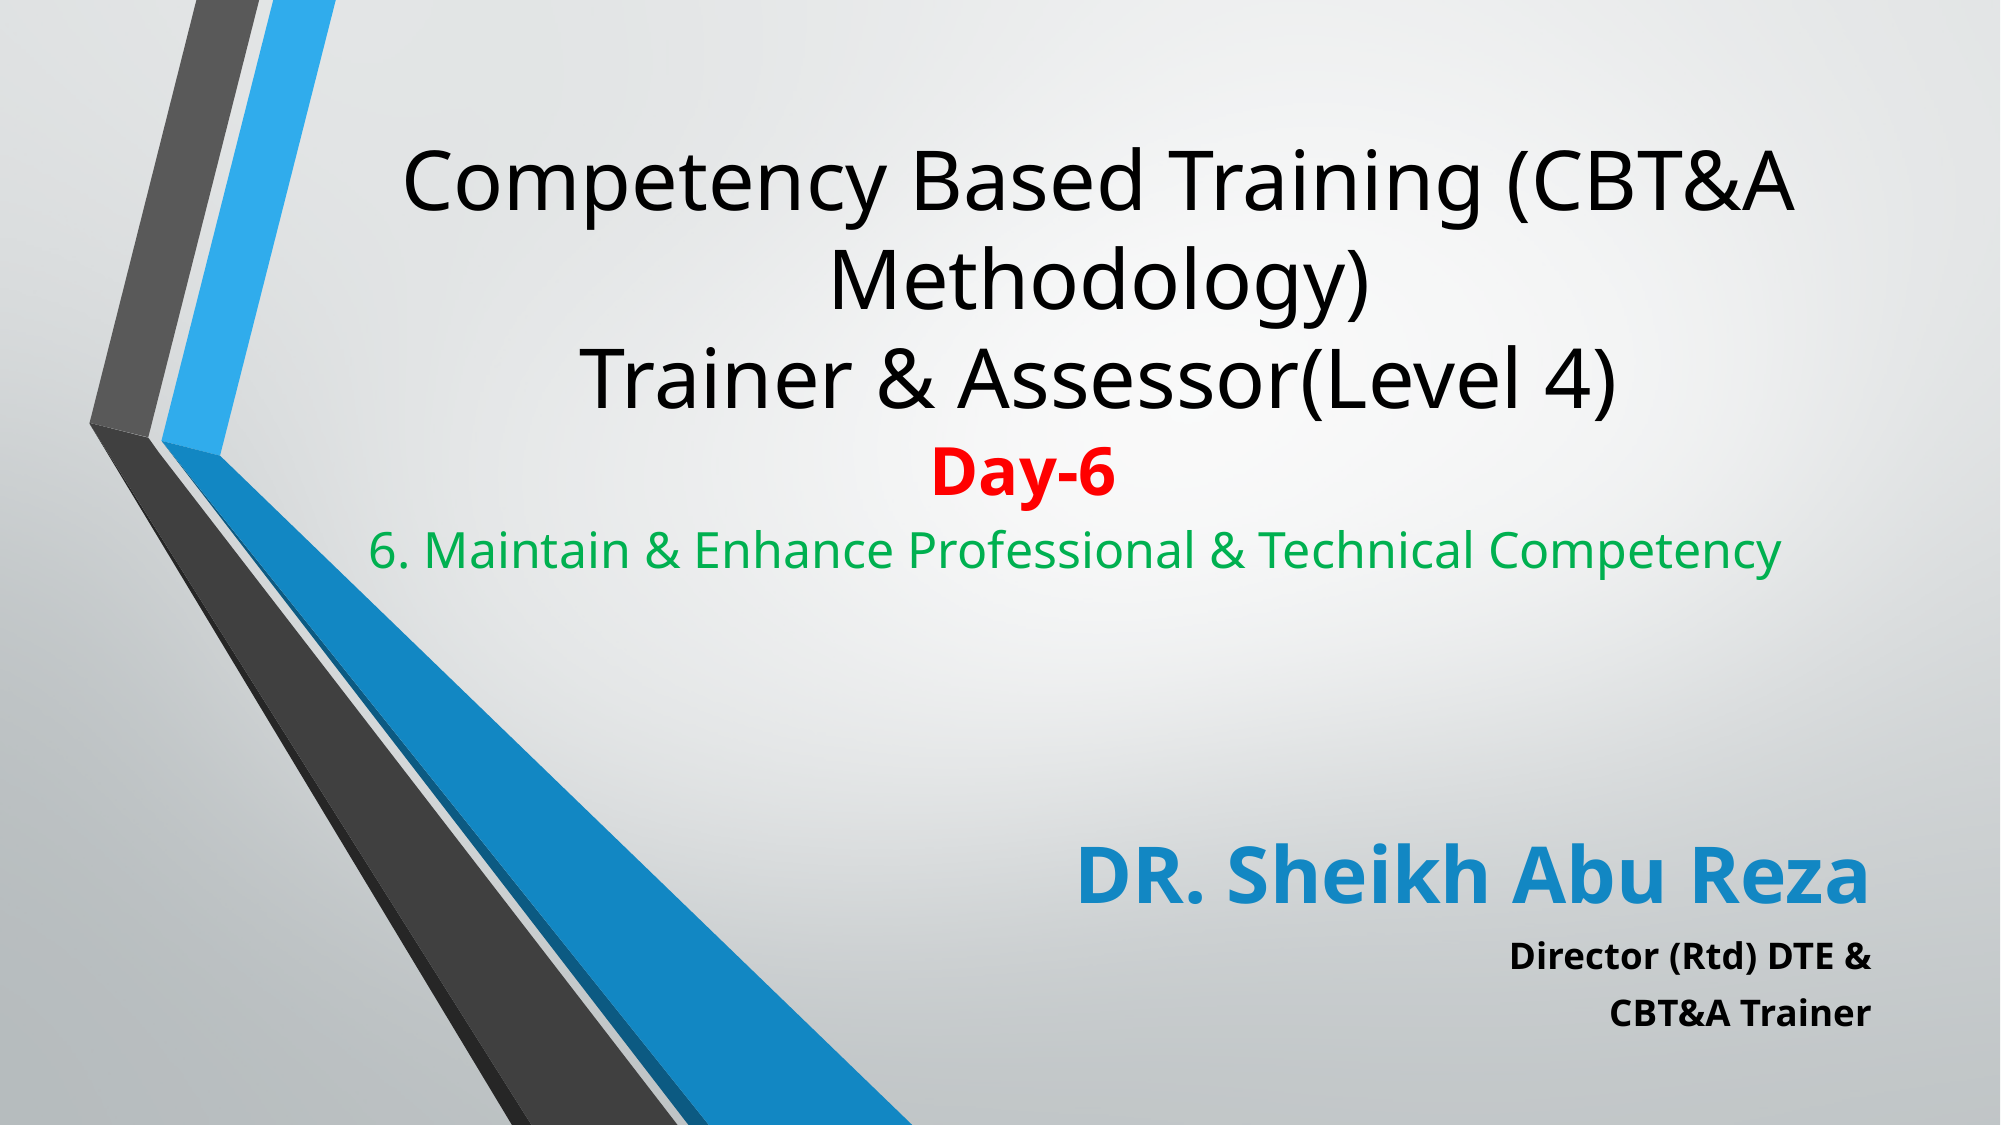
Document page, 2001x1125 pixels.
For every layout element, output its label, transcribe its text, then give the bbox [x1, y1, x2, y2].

subtitle DR. Sheikh Abu Reza Director (Rtd) DTE & CBT&A Trainer [740, 817, 1887, 1046]
title Competency Based Training (CBT&A Methodology) Trainer & Assessor(Level 4) [223, 3, 1974, 433]
text_box Day-6 [914, 421, 1283, 511]
text_box 6. Maintain & Enhance Professional & Technical Competency [354, 511, 2000, 587]
